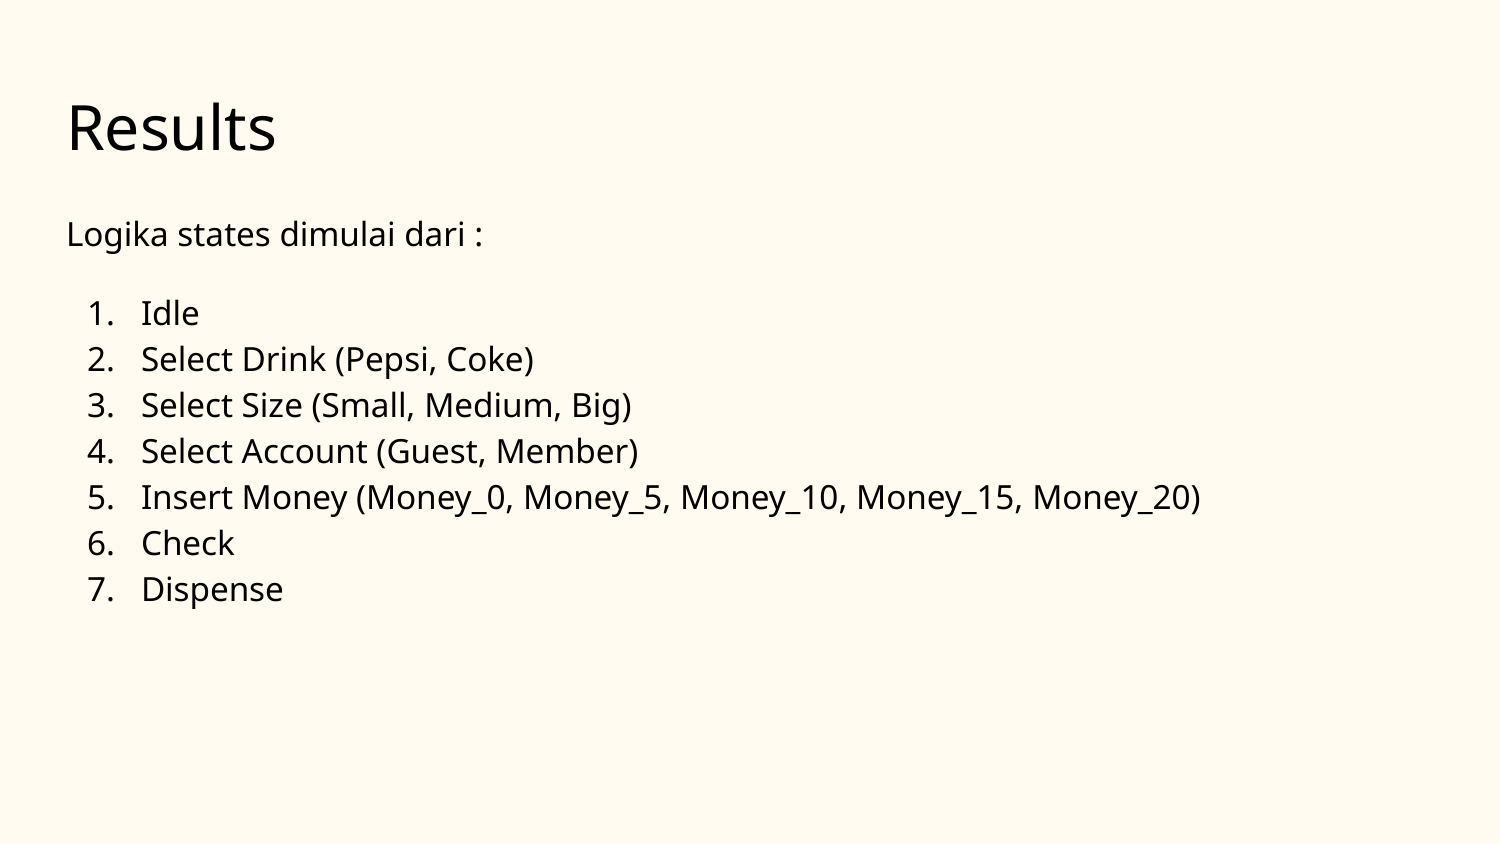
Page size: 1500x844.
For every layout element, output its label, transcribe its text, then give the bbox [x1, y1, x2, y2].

title Results [51, 72, 1449, 174]
list Logika states dimulai dari : Idle Select Drink (Pepsi, Coke) Select Size (Small, Medium, Big) Select Account (Guest, Member) Insert Money (Money_0, Money_5, Money_10, Money_15, Money_20) Check Dispense [51, 192, 1342, 783]
